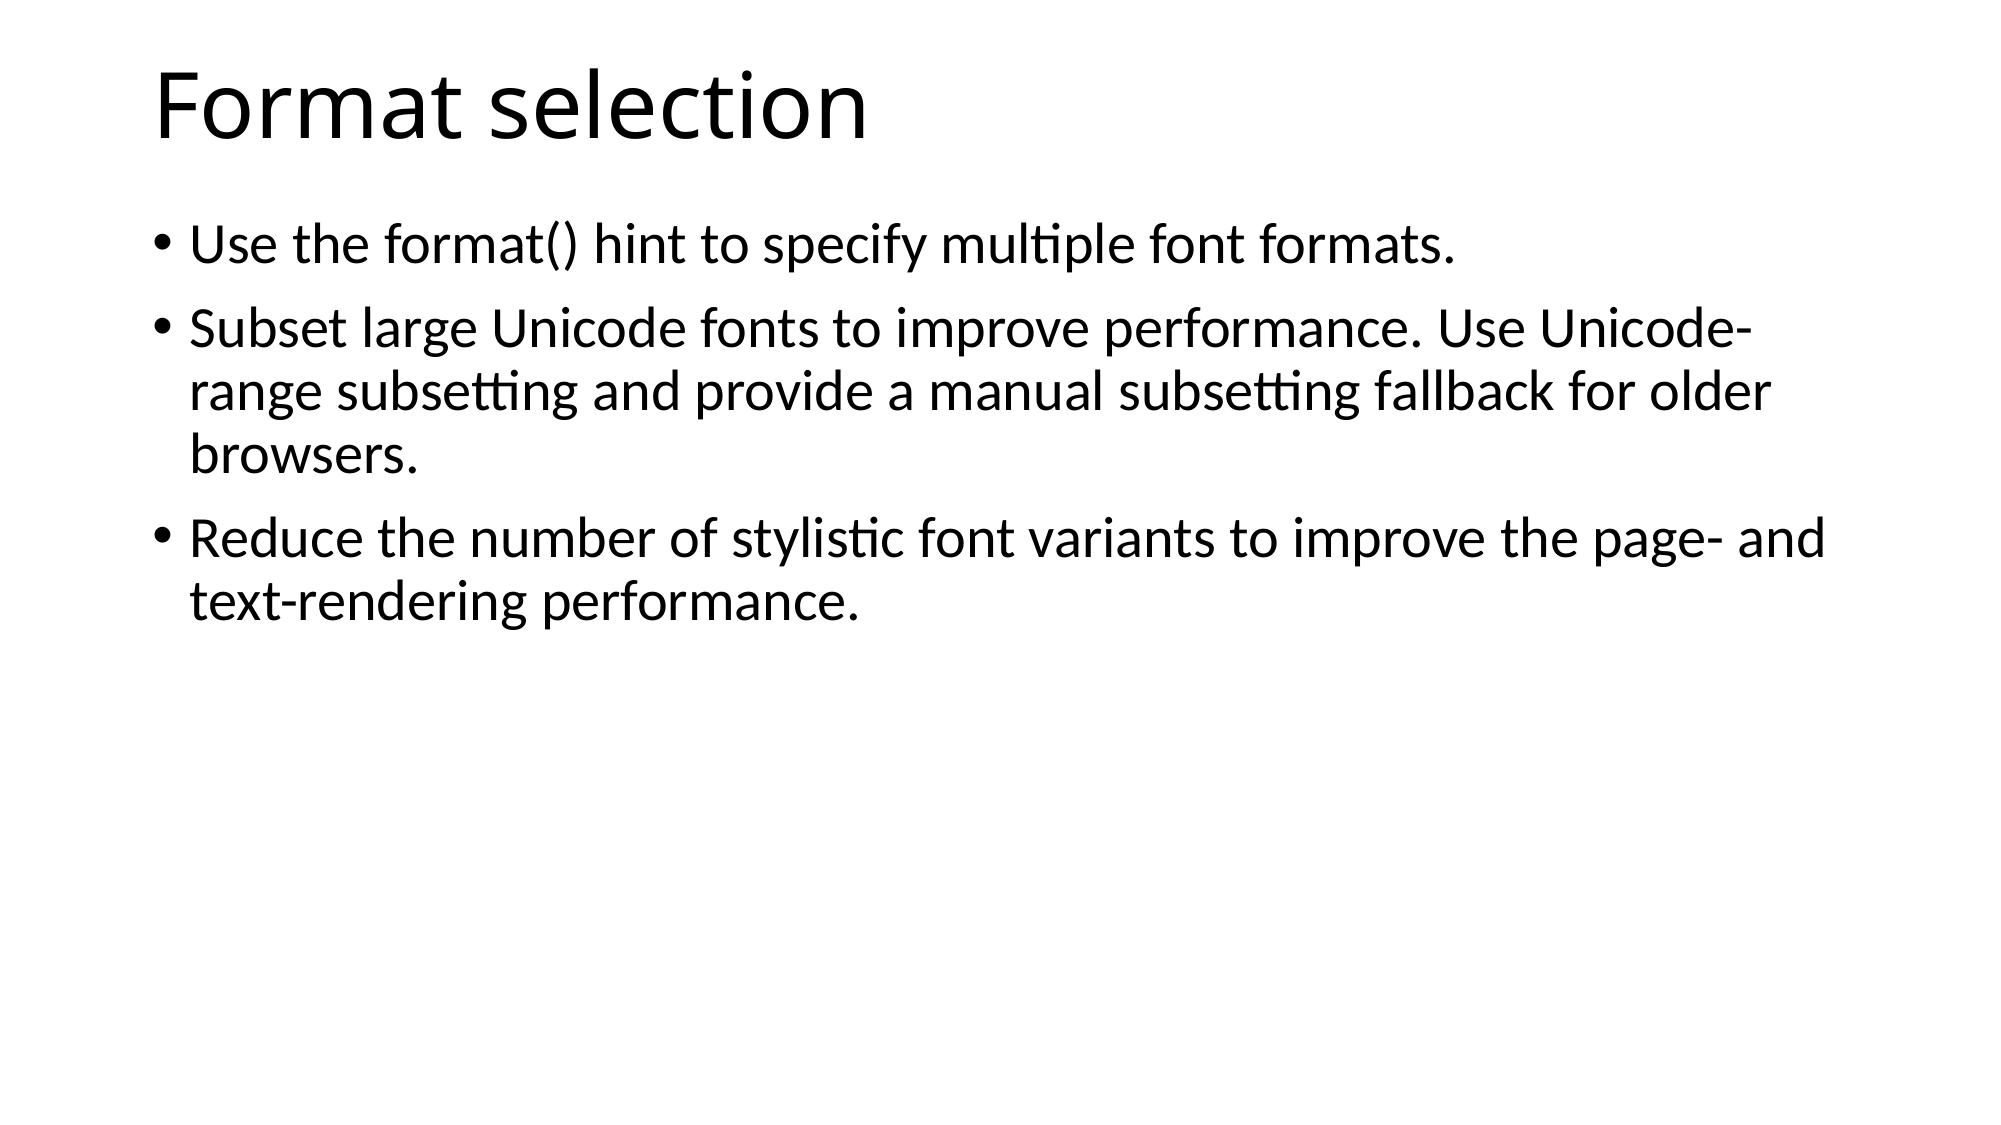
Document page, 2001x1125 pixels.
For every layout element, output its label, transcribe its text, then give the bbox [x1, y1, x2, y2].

title Format selection [137, 0, 1863, 205]
list Use the format() hint to specify multiple font formats. Subset large Unicode fonts to improve performance. Use Unicode-range subsetting and provide a manual subsetting fallback for older browsers. Reduce the number of stylistic font variants to improve the page- and text-rendering performance. [137, 205, 1863, 643]
